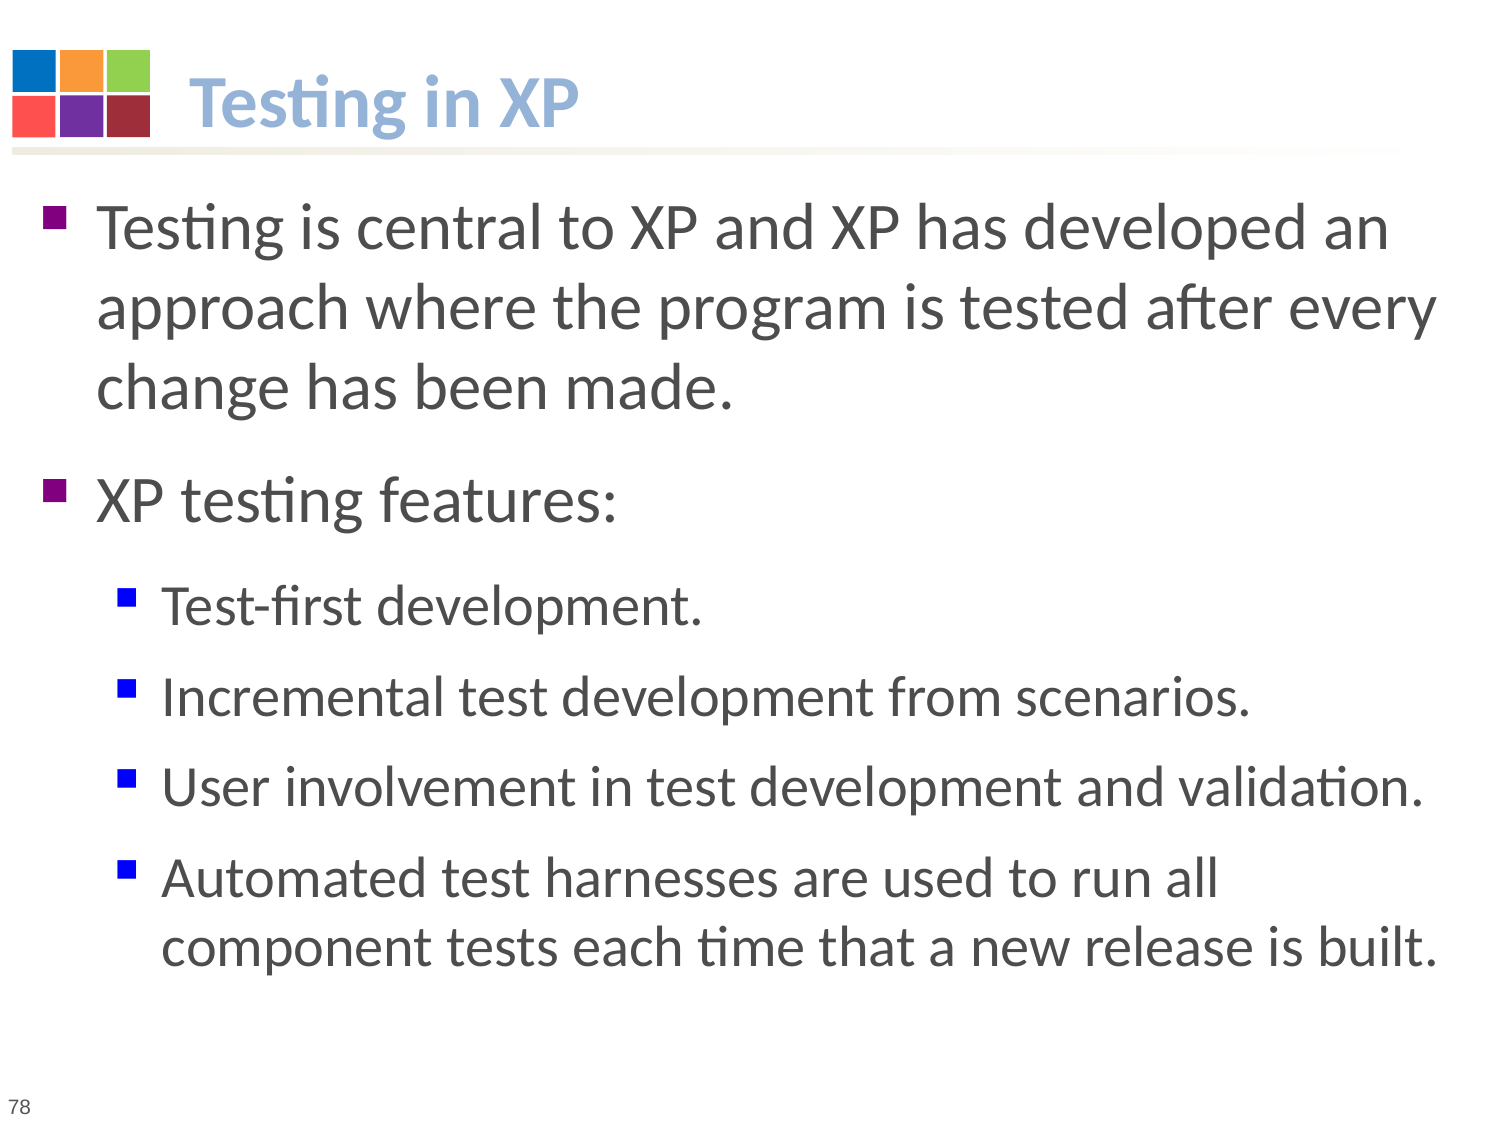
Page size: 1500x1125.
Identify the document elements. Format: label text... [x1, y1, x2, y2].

list Testing is central to XP and XP has developed an approach where the program is tested after every change has been made. XP testing features: Test-first development. Incremental test development from scenarios. User involvement in test development and validation. Automated test harnesses are used to run all component tests each time that a new release is built. [24, 174, 1469, 1088]
title Testing in XP [174, 47, 1475, 150]
